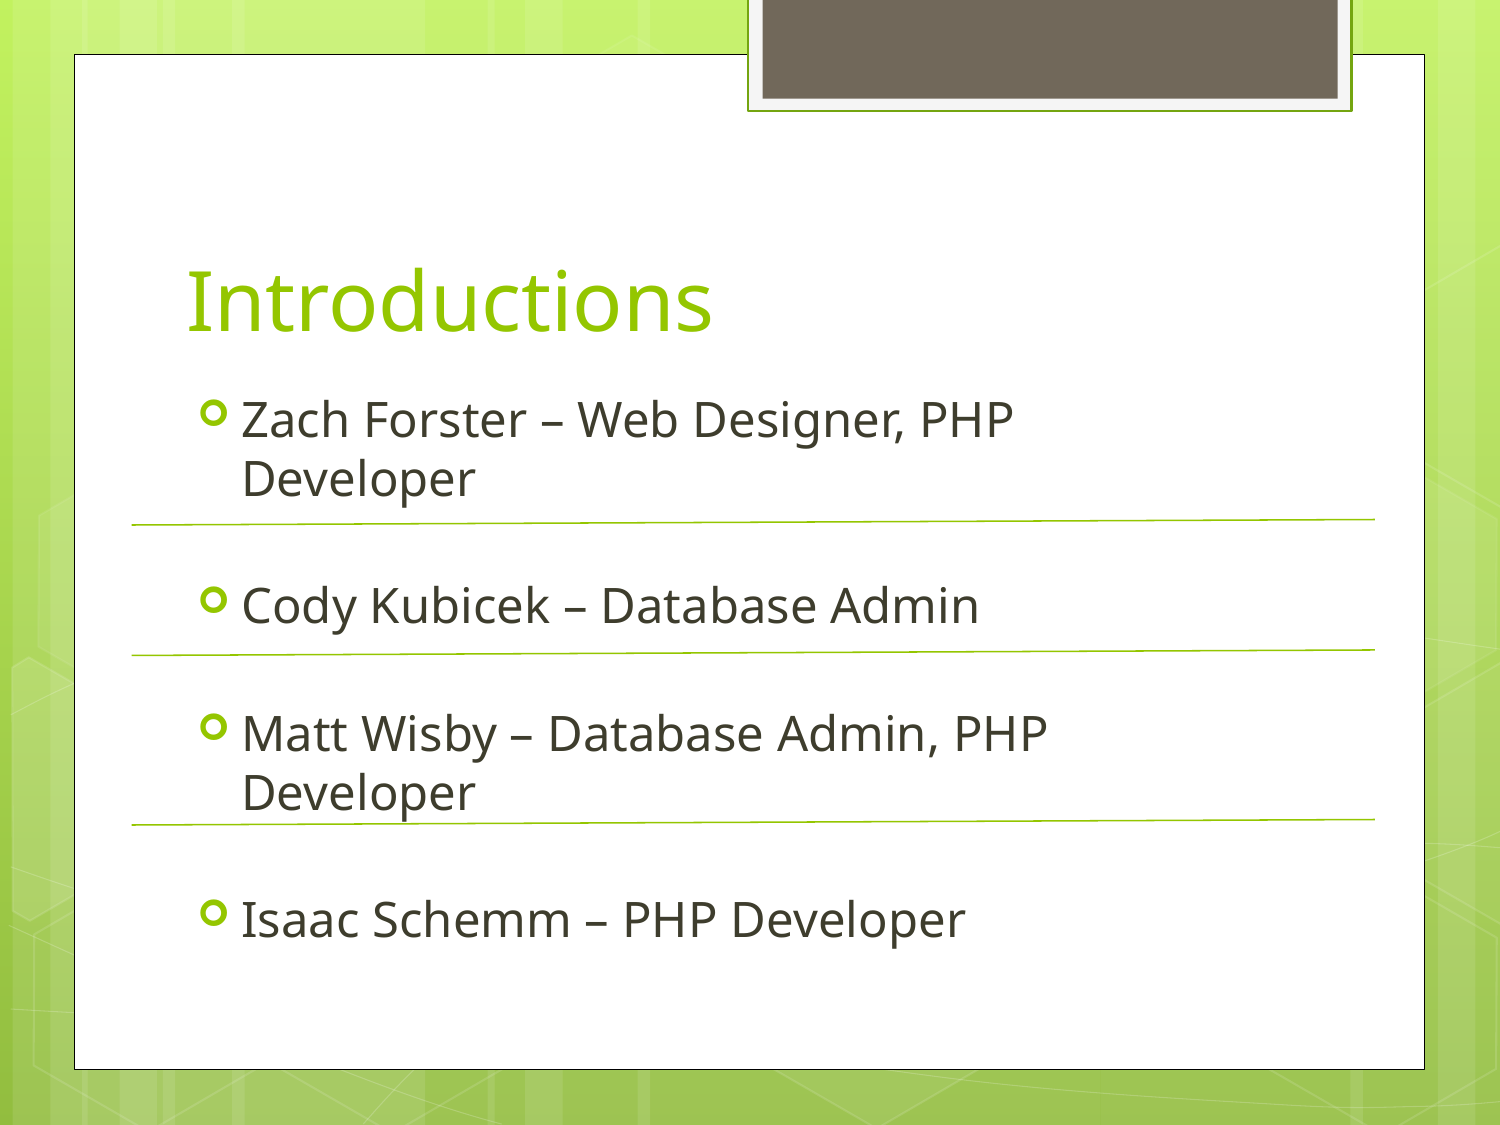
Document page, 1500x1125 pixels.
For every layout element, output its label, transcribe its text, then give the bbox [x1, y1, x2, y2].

list Zach Forster – Web Designer, PHP Developer Cody Kubicek – Database Admin Matt Wisby – Database Admin, PHP Developer Isaac Schemm – PHP Developer [171, 381, 1283, 517]
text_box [131, 649, 1376, 656]
title Introductions [171, 168, 1324, 357]
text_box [131, 519, 1376, 526]
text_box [131, 819, 1376, 826]
list Zach Forster – Web Designer, PHP Developer Cody Kubicek – Database Admin Matt Wisby – Database Admin, PHP Developer Isaac Schemm – PHP Developer [171, 665, 1283, 817]
list Zach Forster – Web Designer, PHP Developer Cody Kubicek – Database Admin Matt Wisby – Database Admin, PHP Developer Isaac Schemm – PHP Developer [171, 535, 1283, 648]
list Zach Forster – Web Designer, PHP Developer Cody Kubicek – Database Admin Matt Wisby – Database Admin, PHP Developer Isaac Schemm – PHP Developer [171, 835, 1283, 957]
